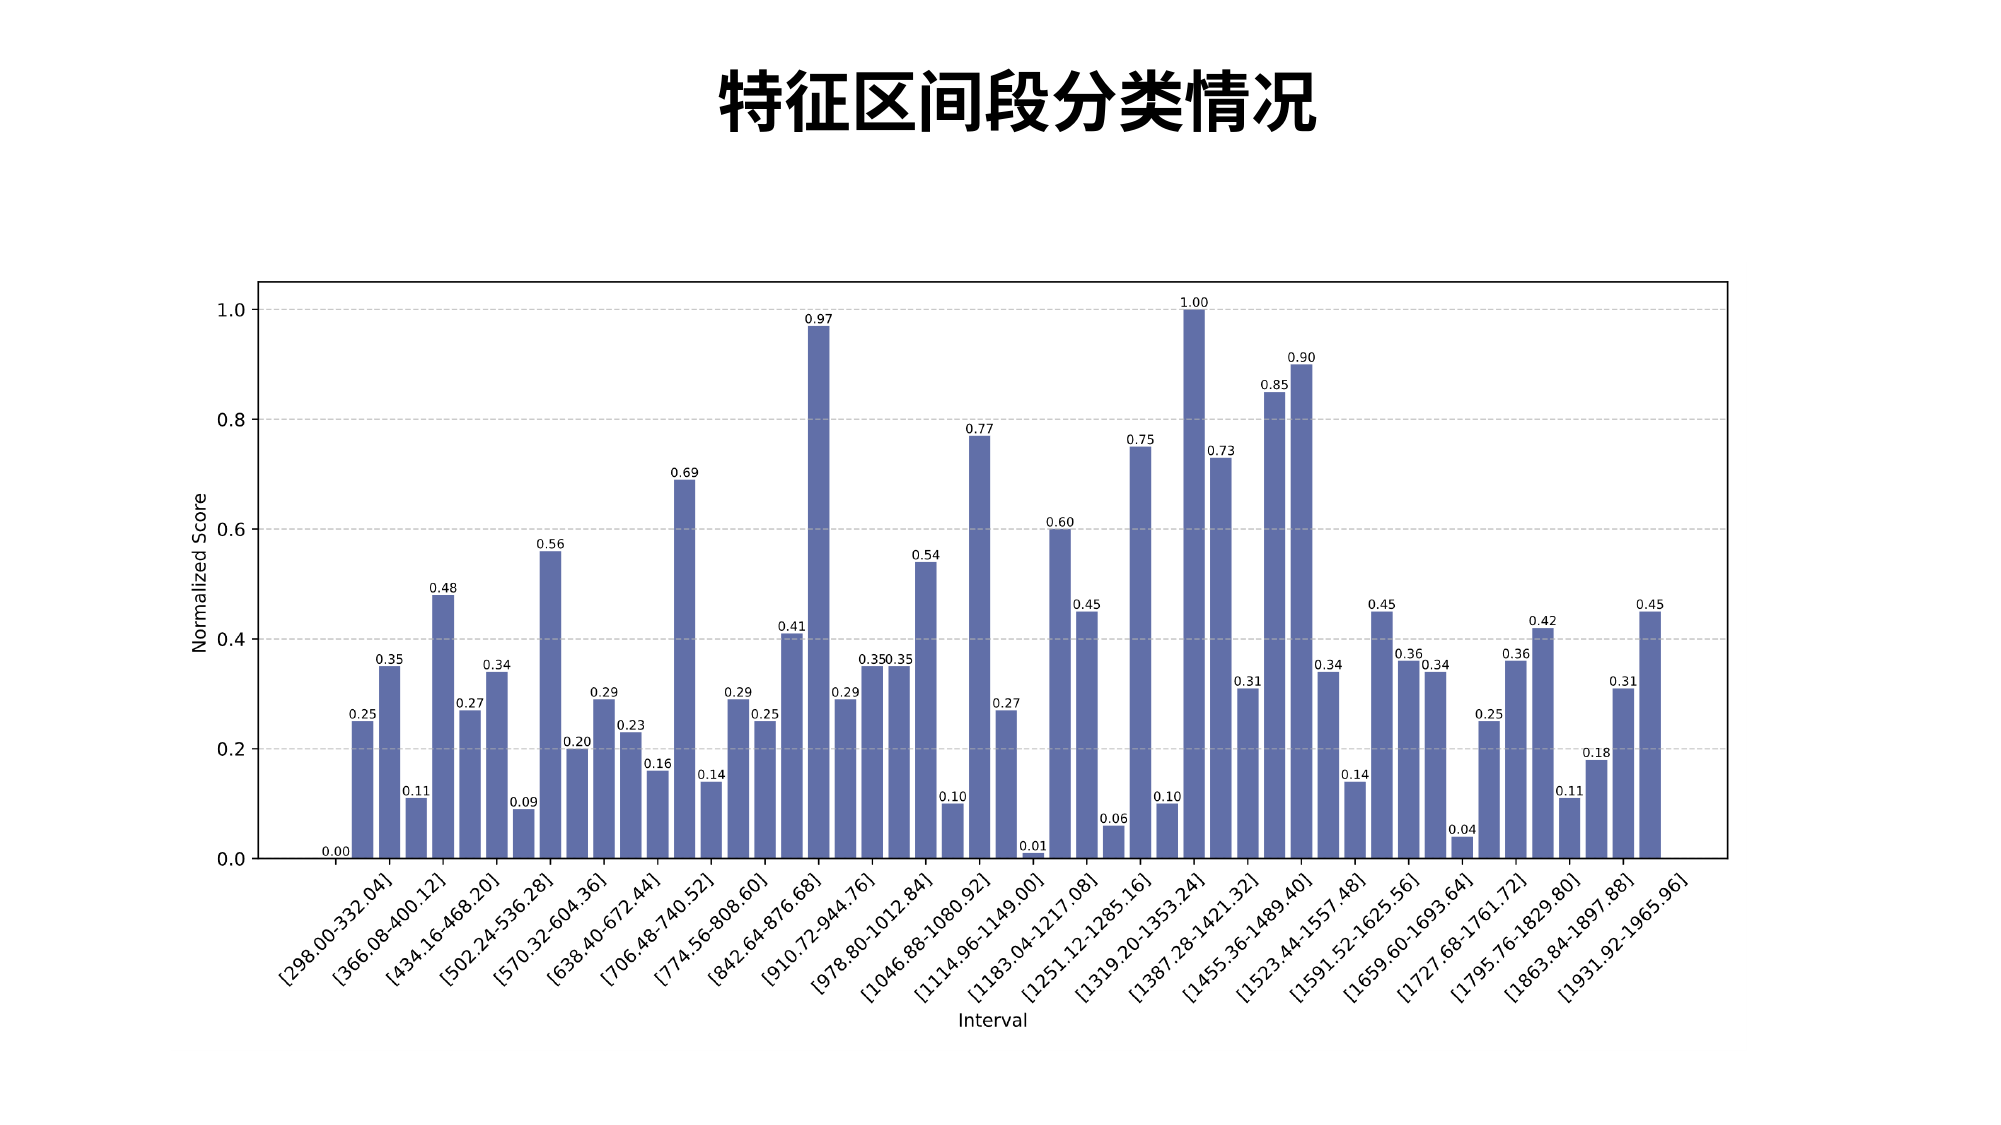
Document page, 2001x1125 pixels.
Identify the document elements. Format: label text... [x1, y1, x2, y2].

picture [171, 262, 1747, 1051]
text_box 特征区间段分类情况 [642, 52, 1395, 147]
